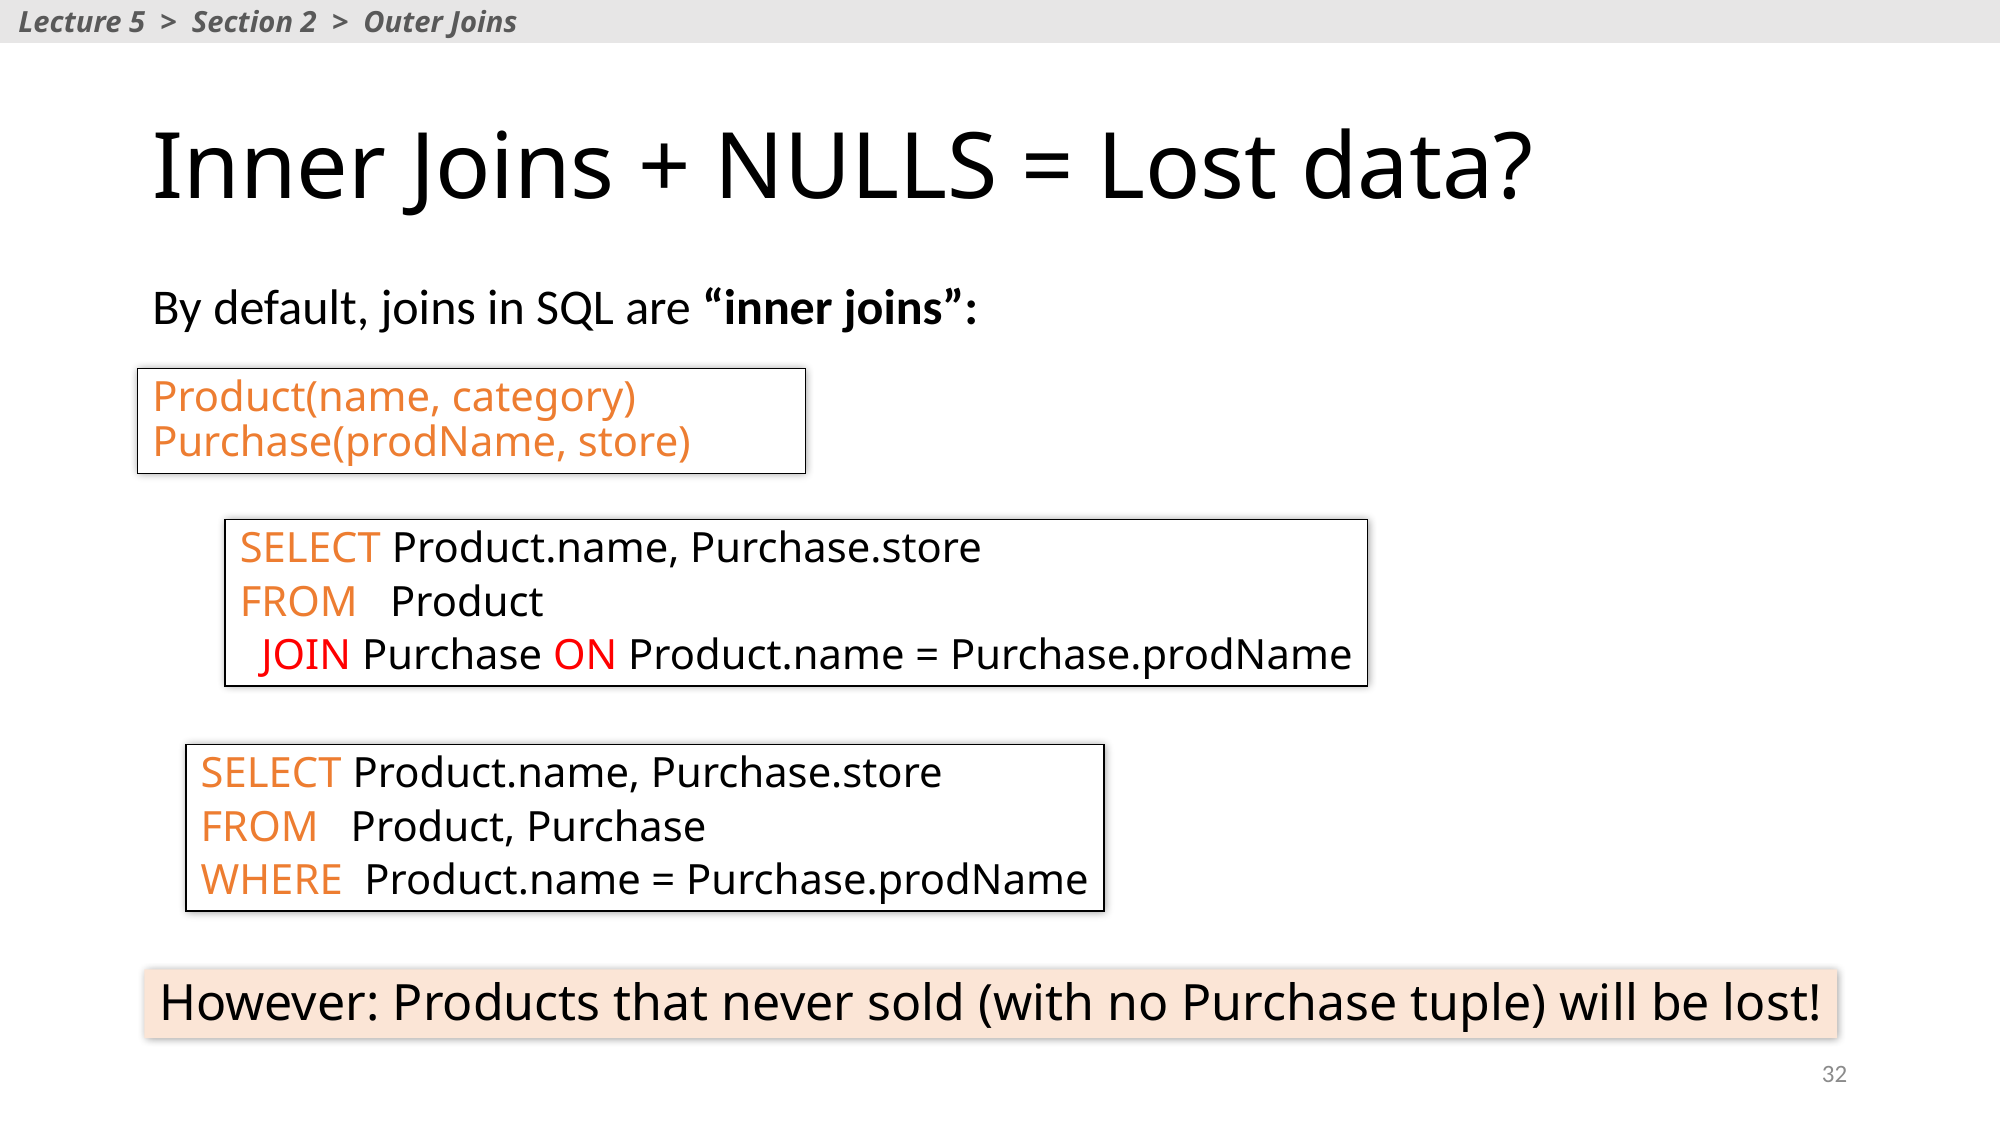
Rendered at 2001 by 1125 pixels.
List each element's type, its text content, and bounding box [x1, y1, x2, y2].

text_box SELECT Product.name, Purchase.store FROM Product, Purchase WHERE Product.name = Purchase.prodName [185, 744, 1104, 911]
text_box However: Products that never sold (with no Purchase tuple) will be lost! [144, 969, 1838, 1039]
list By default, joins in SQL are “inner joins”: [137, 273, 1563, 949]
text_box Product(name, category) Purchase(prodName, store) [137, 368, 806, 474]
text_box SELECT Product.name, Purchase.store FROM Product JOIN Purchase ON Product.name = Purchase.prodName [225, 519, 1368, 686]
slide_number 32 [1412, 1042, 1863, 1103]
title Inner Joins + NULLS = Lost data? [137, 59, 1863, 278]
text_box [0, 0, 2000, 47]
